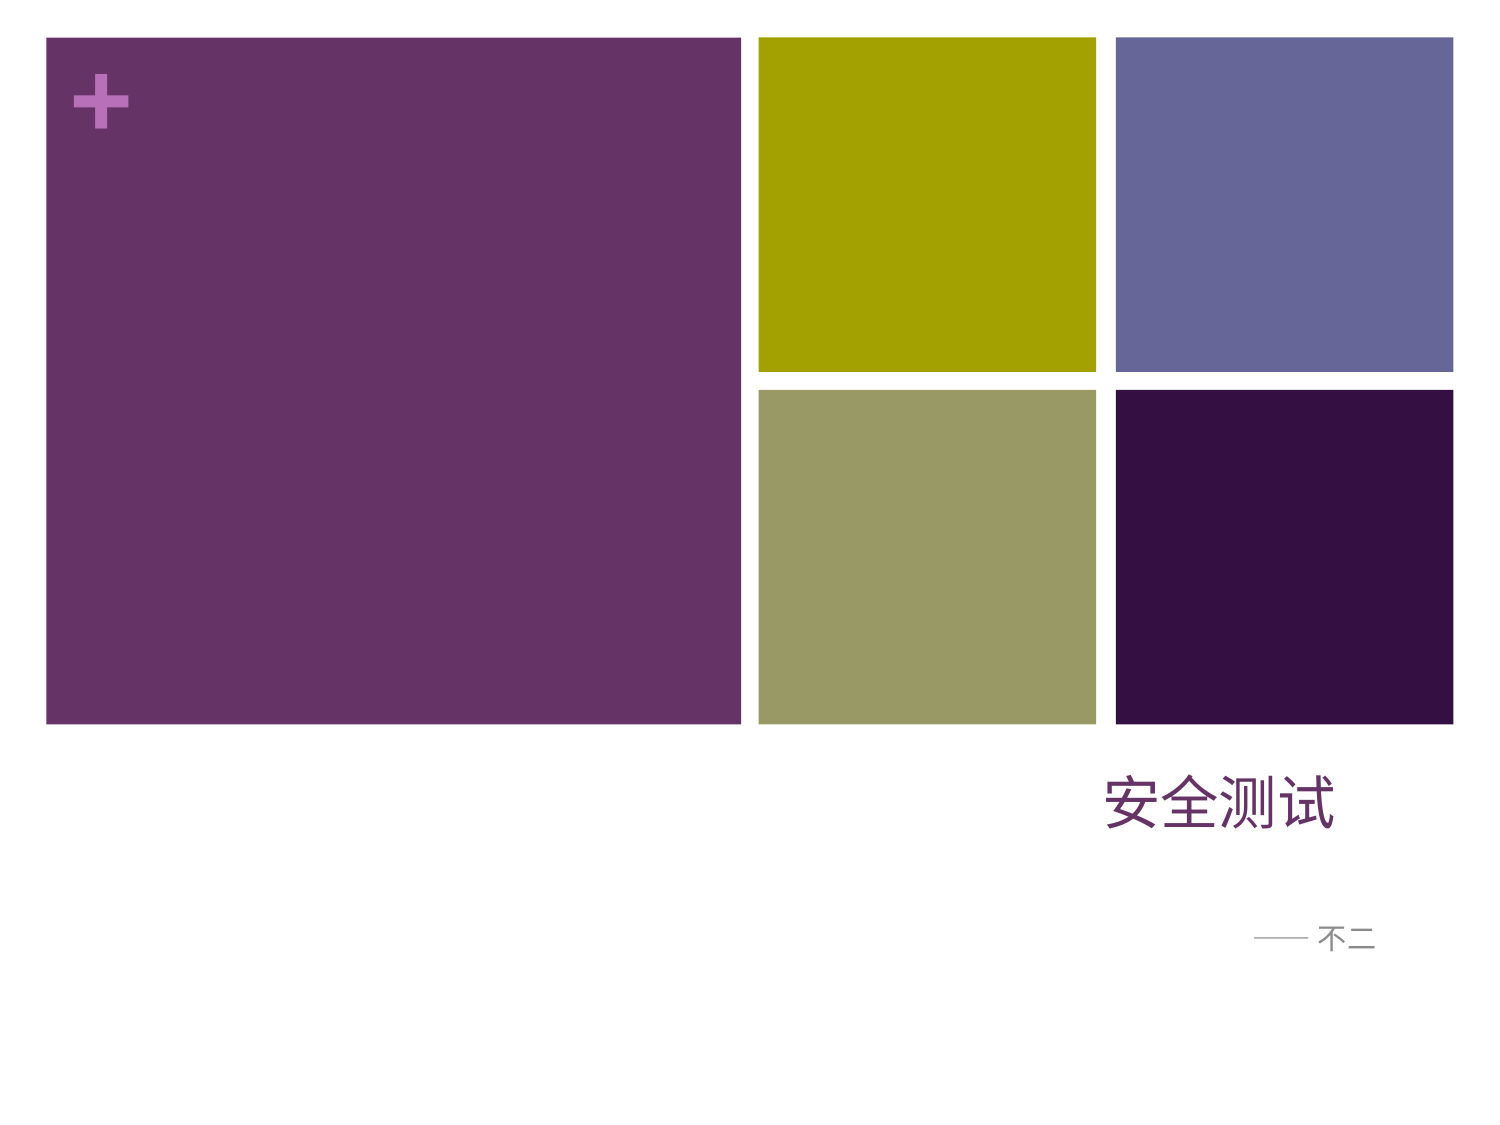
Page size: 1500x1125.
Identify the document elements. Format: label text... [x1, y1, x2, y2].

subtitle ——不二 [787, 912, 1450, 1036]
title 安全测试 [787, 758, 1450, 912]
